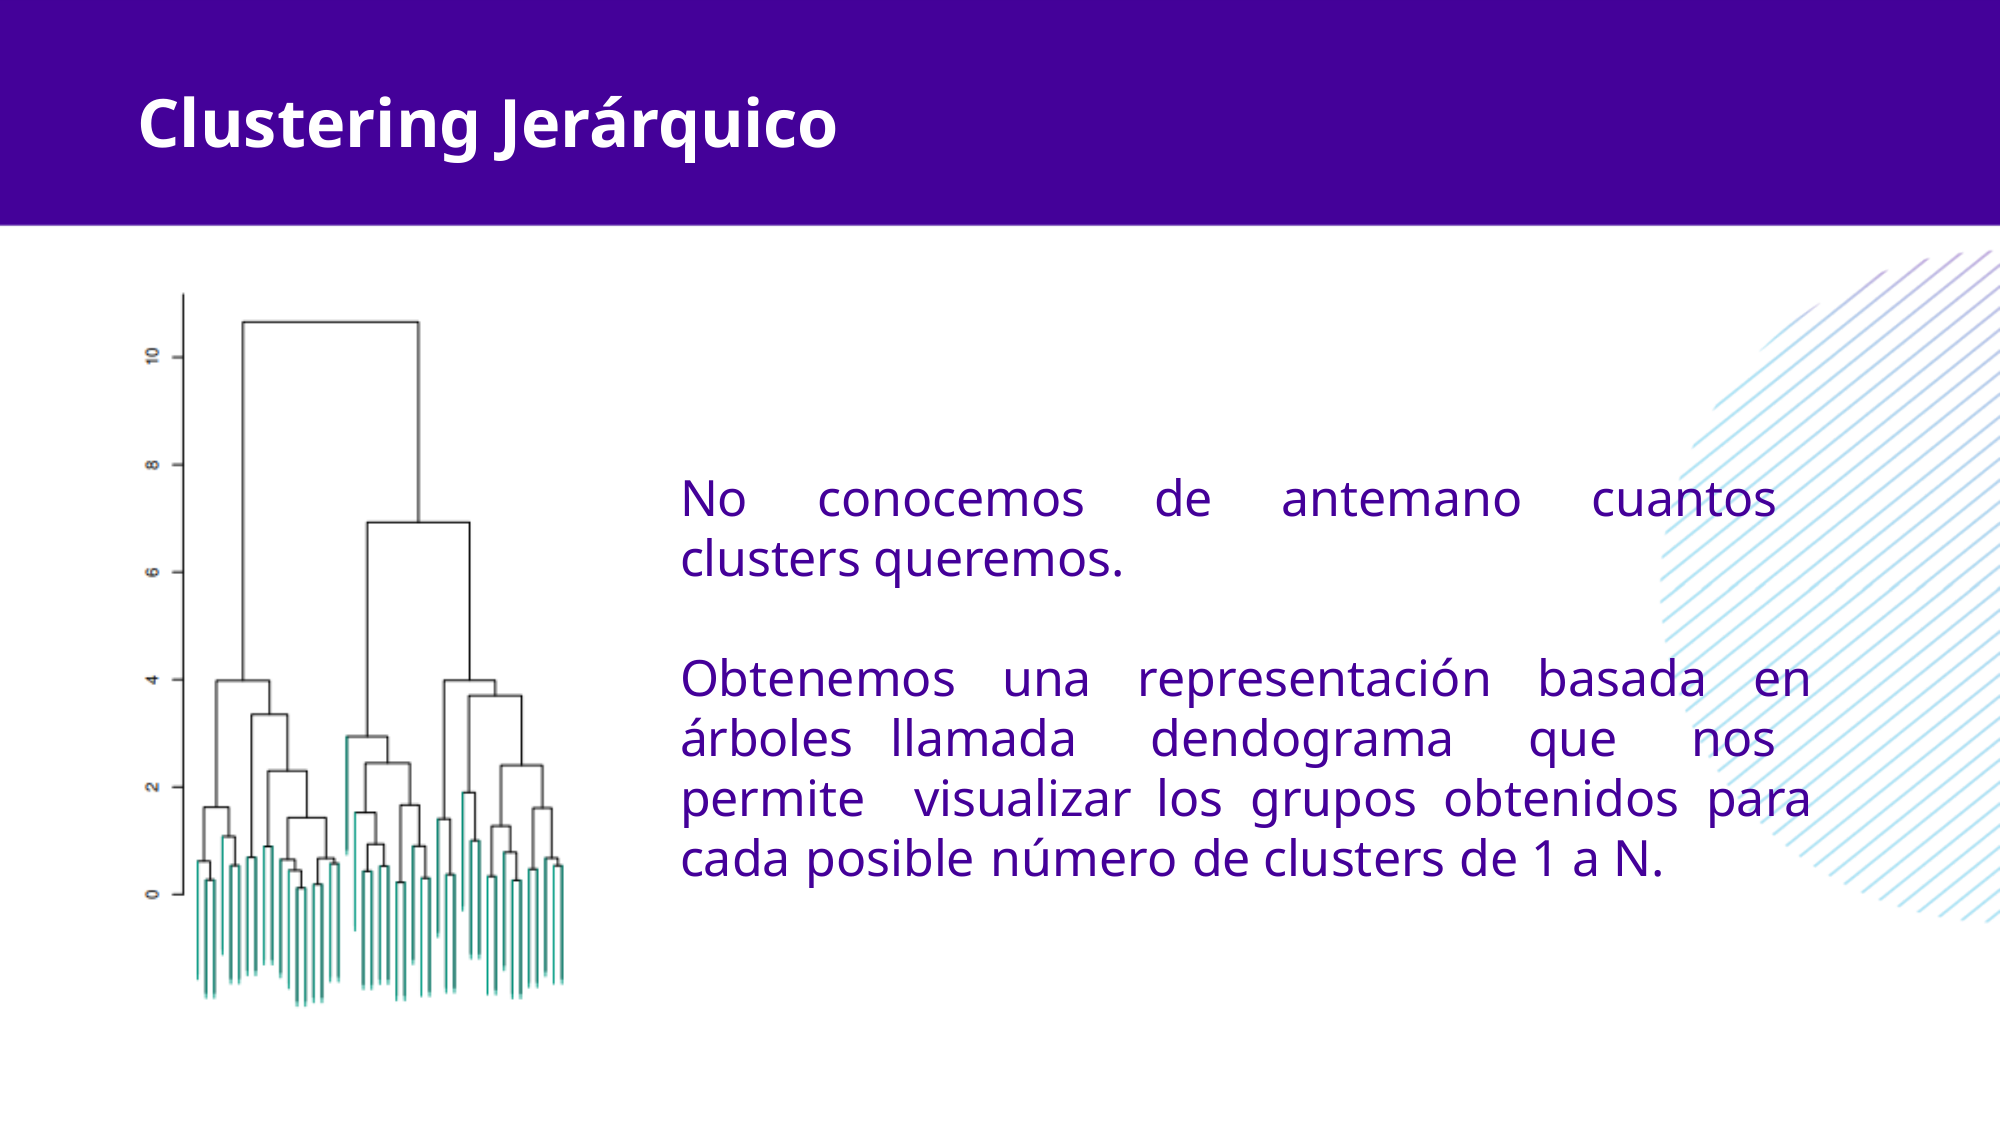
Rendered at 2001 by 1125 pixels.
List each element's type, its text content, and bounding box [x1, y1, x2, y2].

text_box No conocemos de antemano cuantos clusters queremos. Obtenemos una representación basada en árboles llamada dendograma que nos permite visualizar los grupos obtenidos para cada posible número de clusters de 1 a N. [677, 464, 1814, 887]
title Clustering Jerárquico [135, 78, 1865, 269]
picture [0, 0, 2000, 1032]
